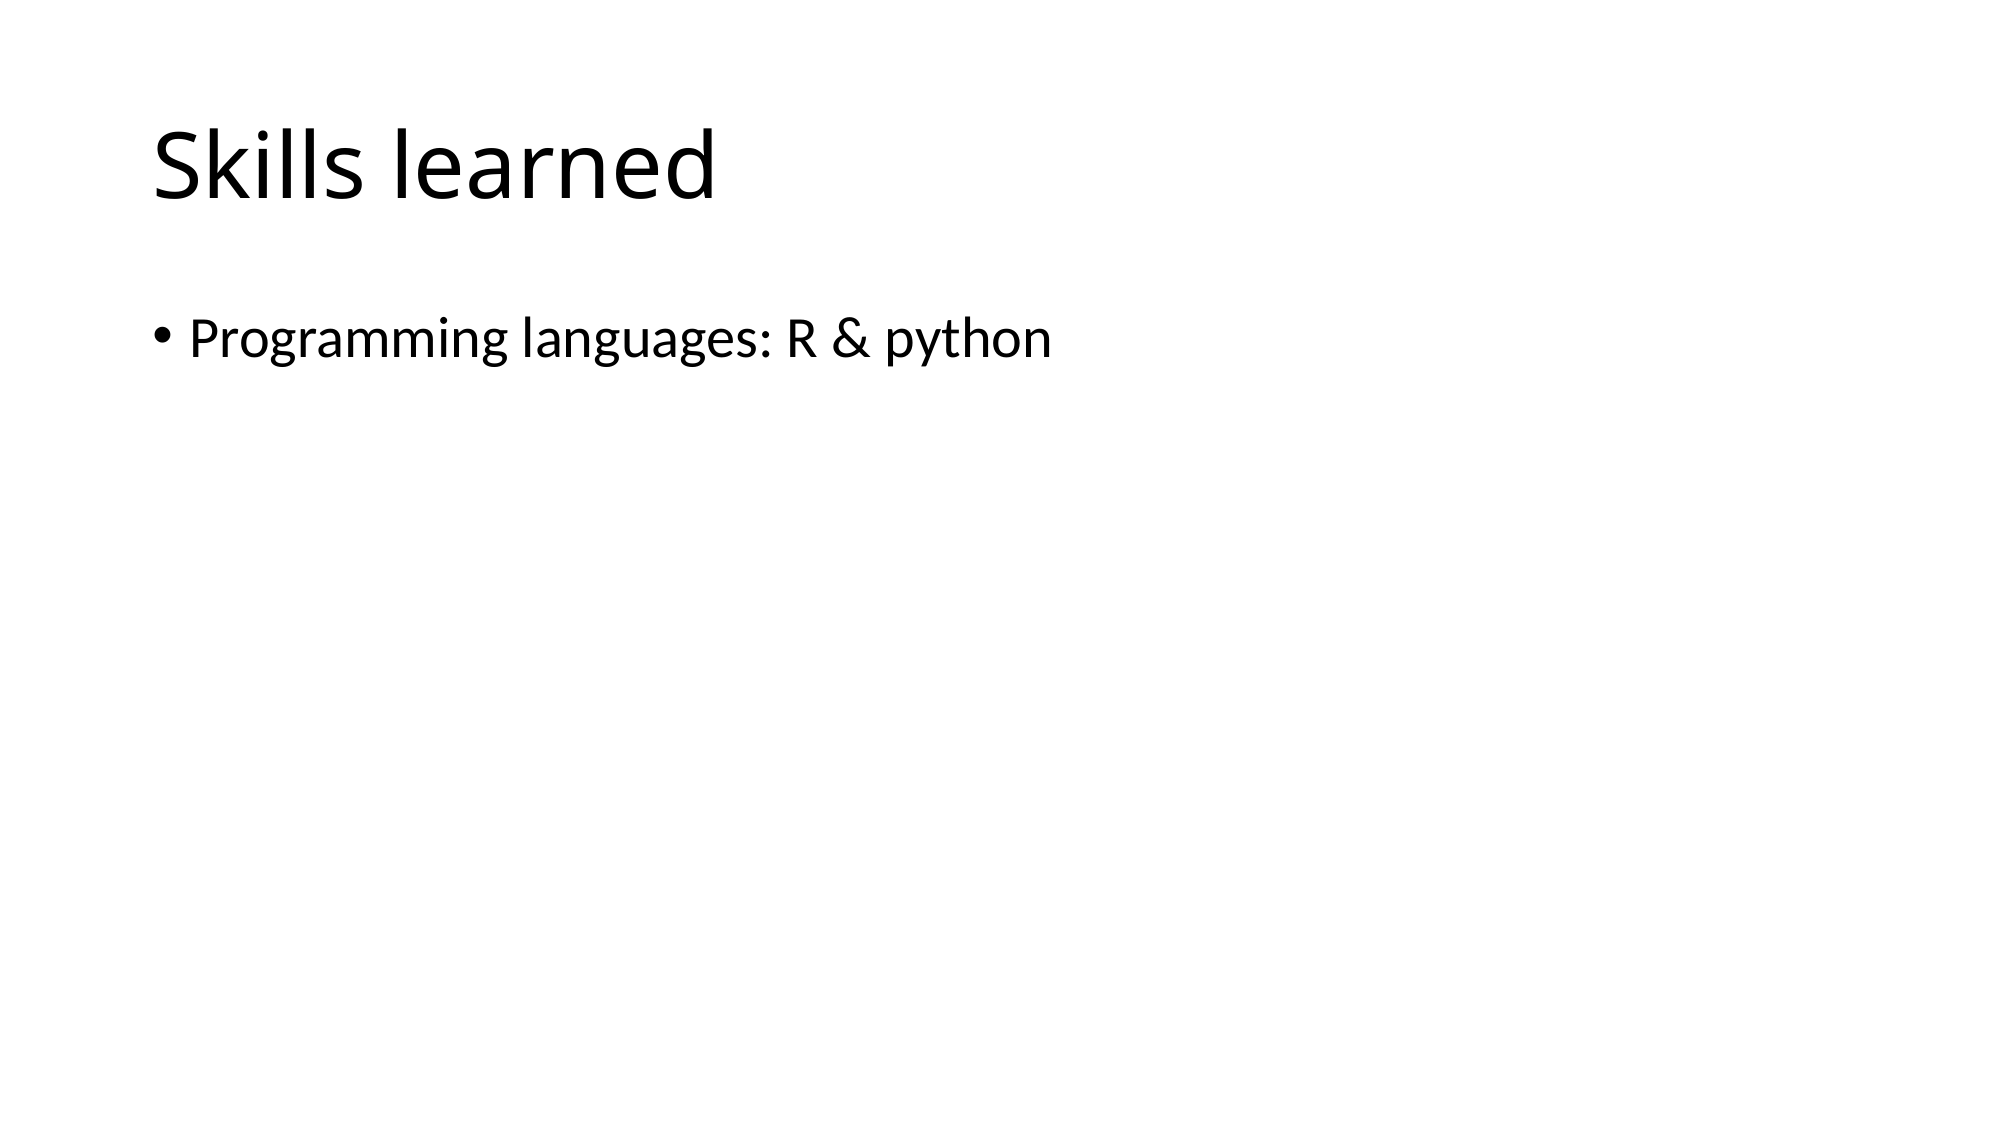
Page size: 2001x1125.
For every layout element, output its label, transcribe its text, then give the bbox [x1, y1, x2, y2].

title Skills learned [137, 59, 1863, 278]
list Programming languages: R & python [137, 299, 1863, 1014]
